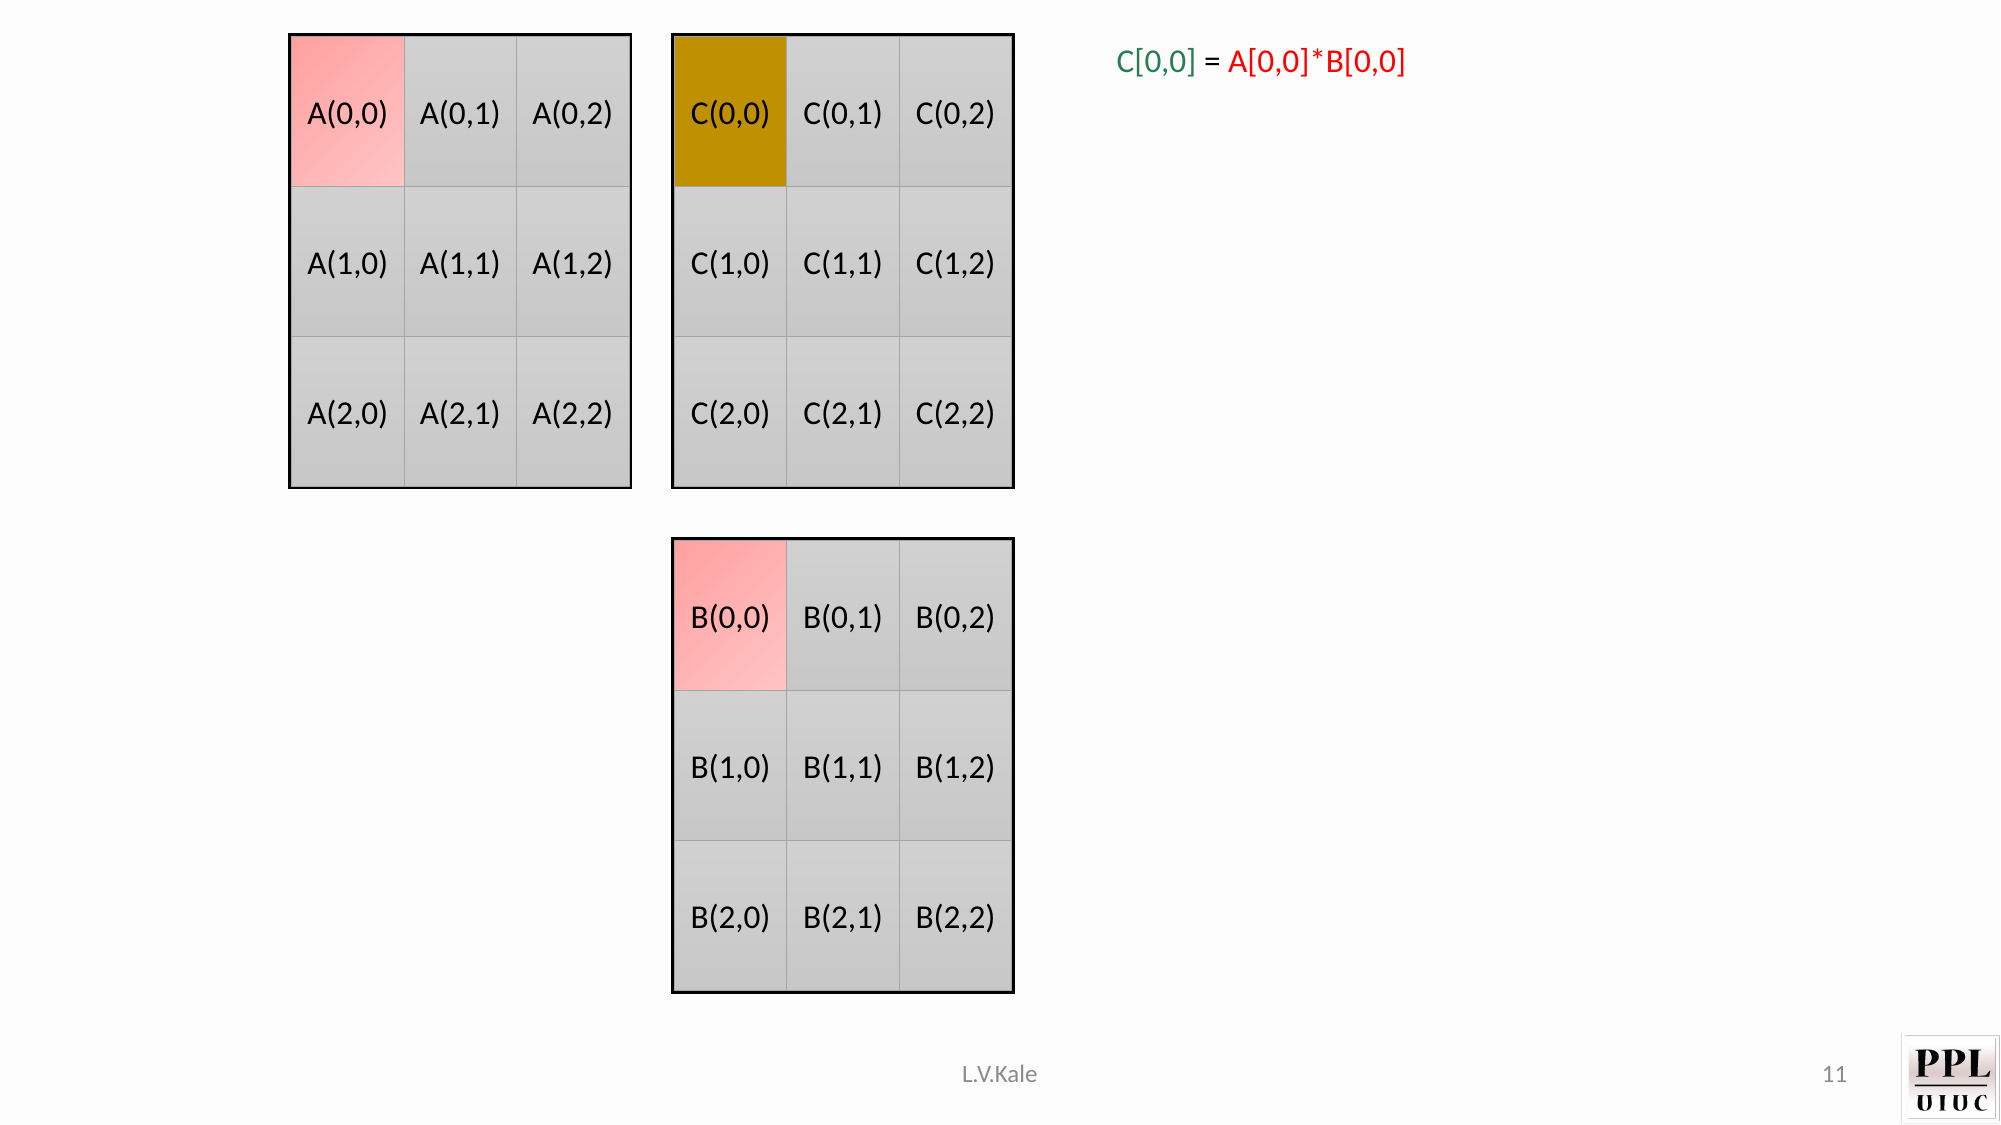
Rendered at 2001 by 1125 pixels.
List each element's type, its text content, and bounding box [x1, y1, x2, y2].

slide_number 11 [1412, 1042, 1863, 1103]
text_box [674, 540, 1012, 991]
picture [1899, 1032, 2001, 1125]
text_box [291, 36, 630, 487]
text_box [674, 36, 1012, 487]
text_box C[0,0] = A[0,0]*B[0,0] [1101, 31, 1711, 87]
footer L.V.Kale [662, 1042, 1338, 1103]
